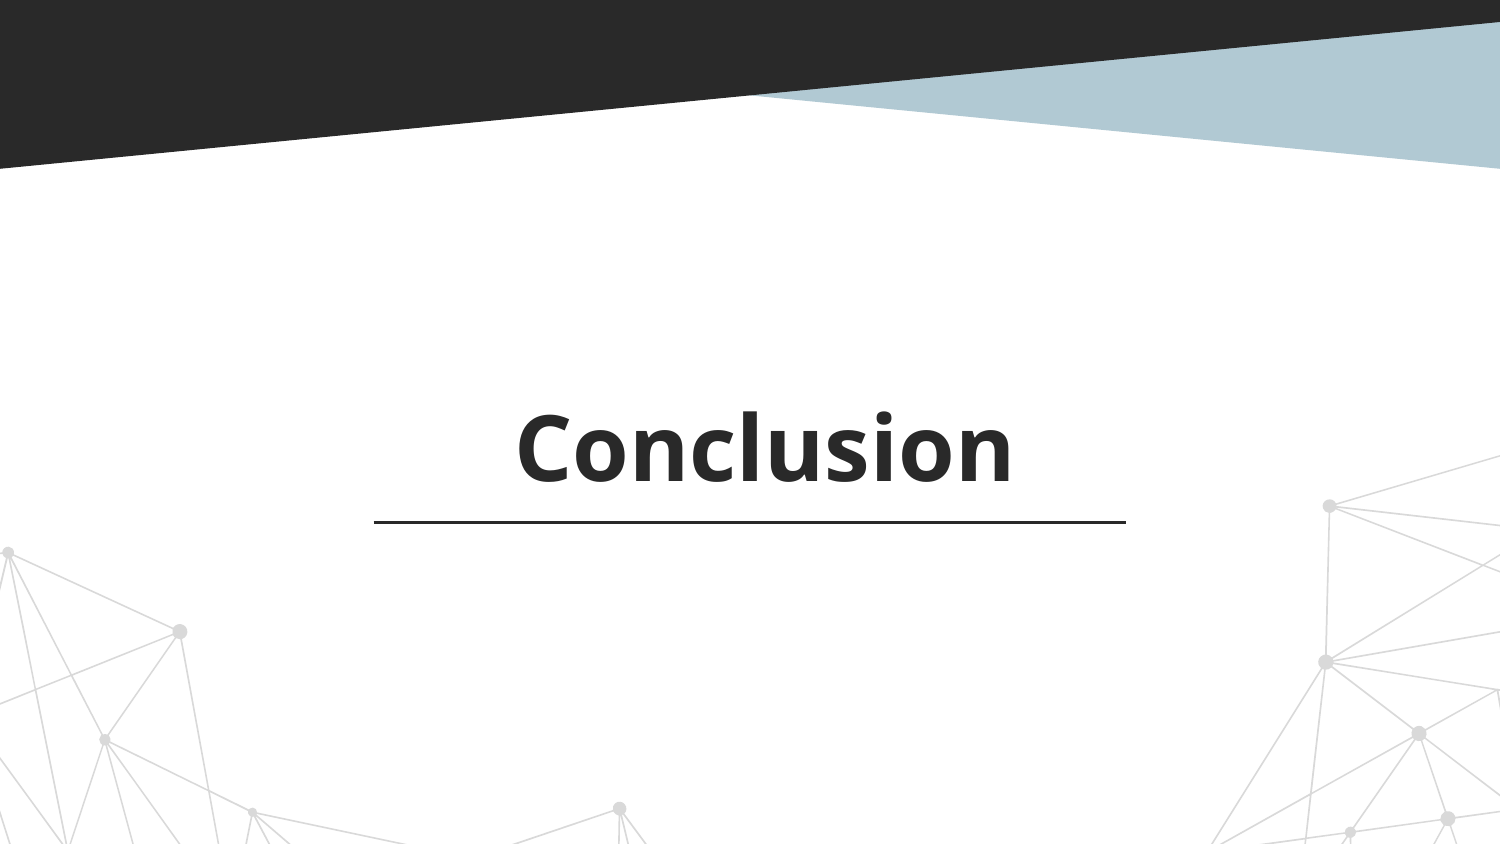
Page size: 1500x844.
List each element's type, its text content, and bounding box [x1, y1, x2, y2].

title Conclusion [263, 366, 1267, 523]
